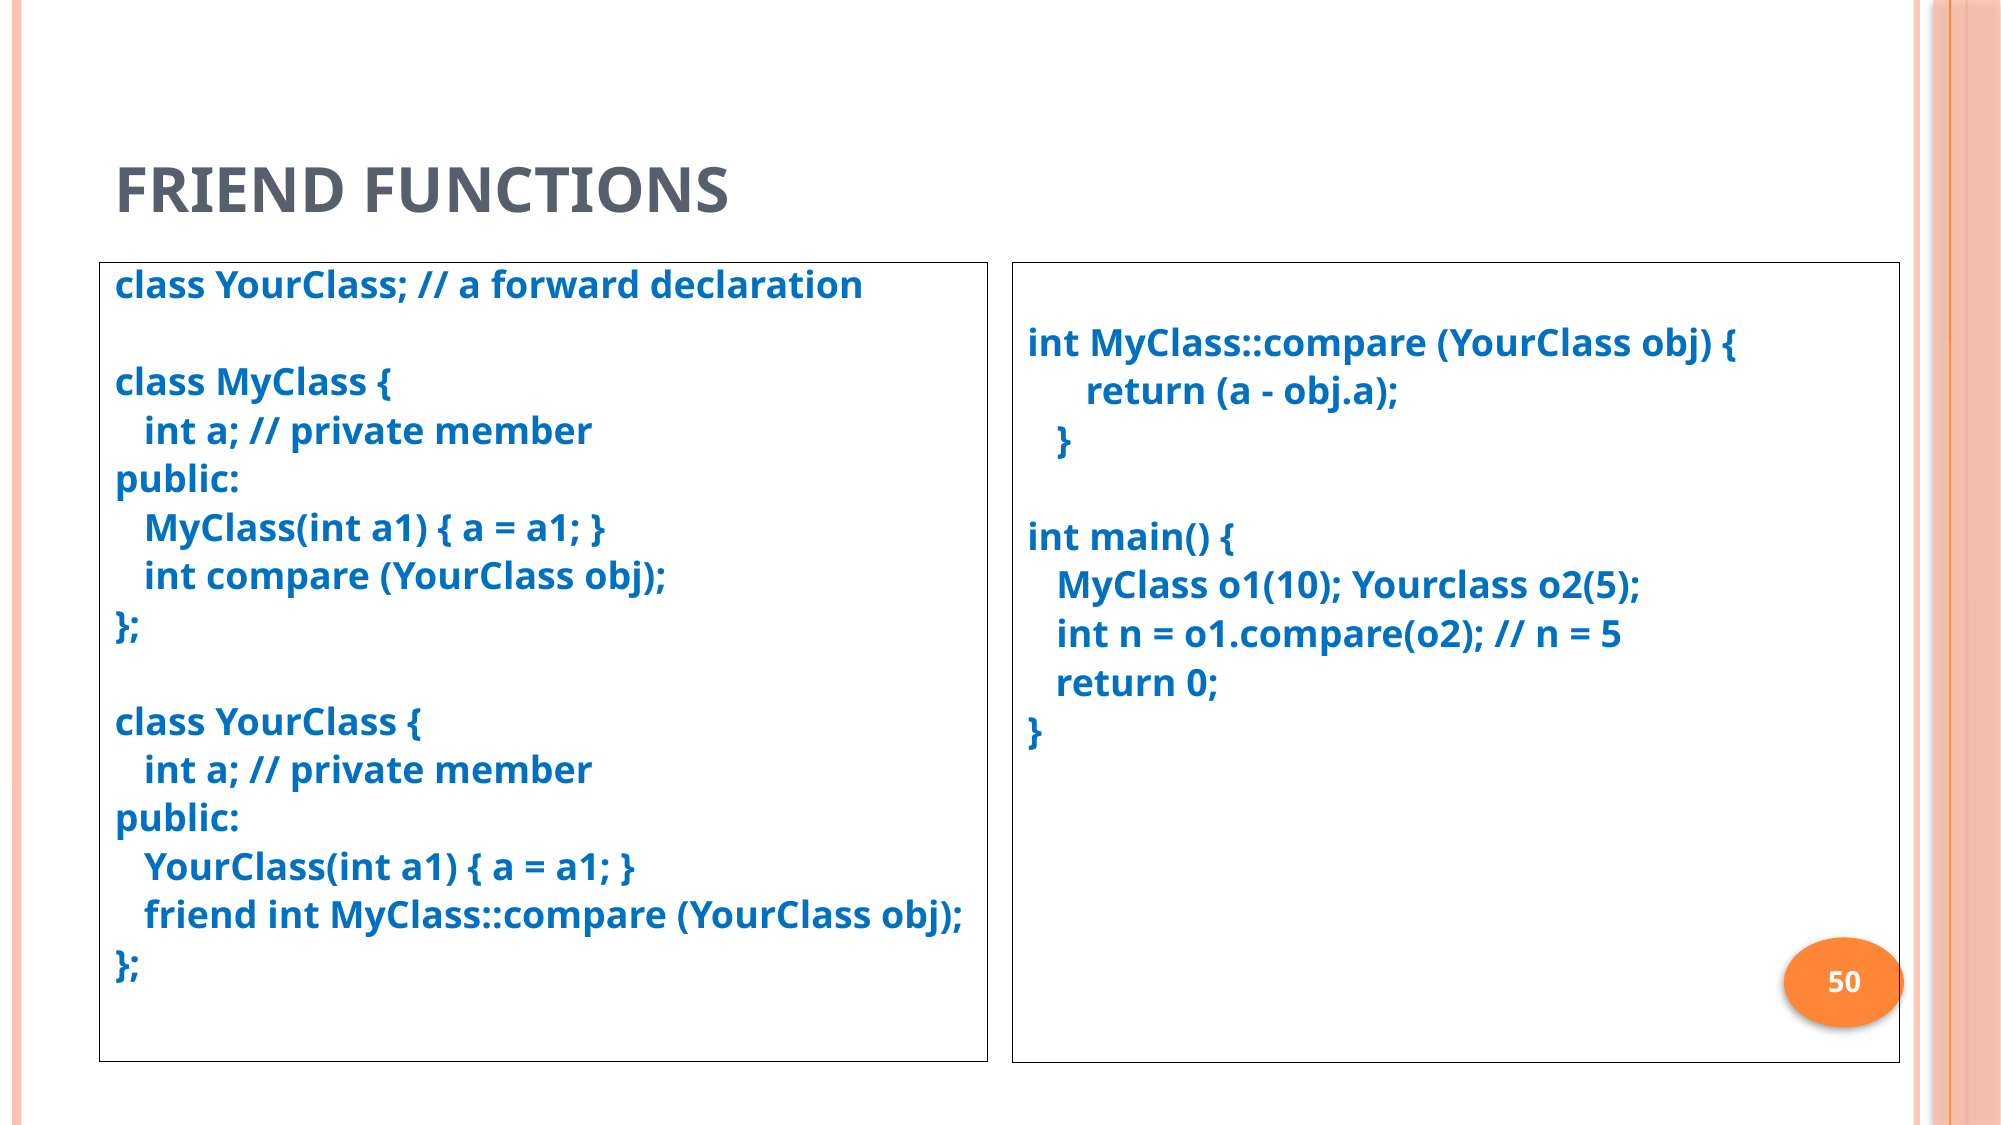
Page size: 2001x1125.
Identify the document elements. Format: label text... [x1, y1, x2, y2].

slide_number 50 [1900, 940, 1912, 1027]
text_box int MyClass::compare (YourClass obj) { return (a - obj.a); } int main() { MyClass o1(10); Yourclass o2(5); int n = o1.compare(o2); // n = 5 return 0; } [1012, 262, 1900, 1063]
title Friend Functions [99, 45, 1784, 233]
list class YourClass; // a forward declaration class MyClass { int a; // private member public: MyClass(int a1) { a = a1; } int compare (YourClass obj); }; class YourClass { int a; // private member public: YourClass(int a1) { a = a1; } friend int MyClass::compare (YourClass obj); }; [99, 262, 988, 1062]
